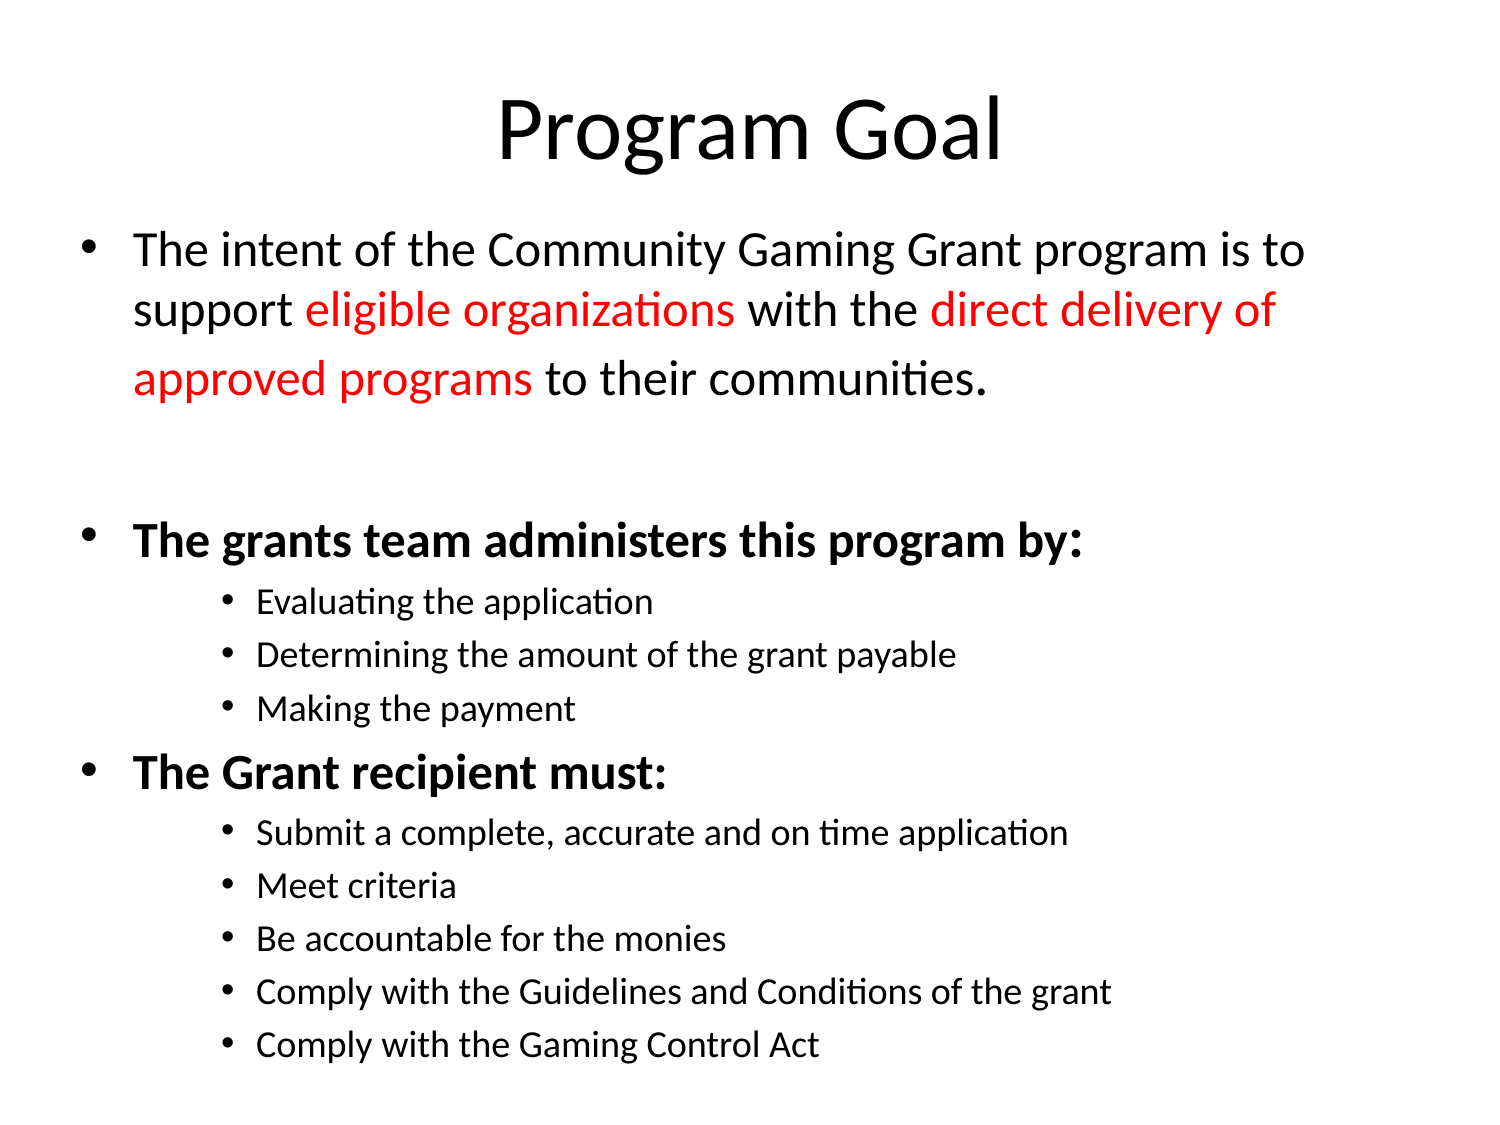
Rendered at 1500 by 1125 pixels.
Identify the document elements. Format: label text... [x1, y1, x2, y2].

list The intent of the Community Gaming Grant program is to support eligible organizations with the direct delivery of approved programs to their communities. The grants team administers this program by: Evaluating the application Determining the amount of the grant payable Making the payment The Grant recipient must: Submit a complete, accurate and on time application Meet criteria Be accountable for the monies Comply with the Guidelines and Conditions of the grant Comply with the Gaming Control Act [64, 208, 1415, 1083]
title Program Goal [75, 39, 1427, 207]
